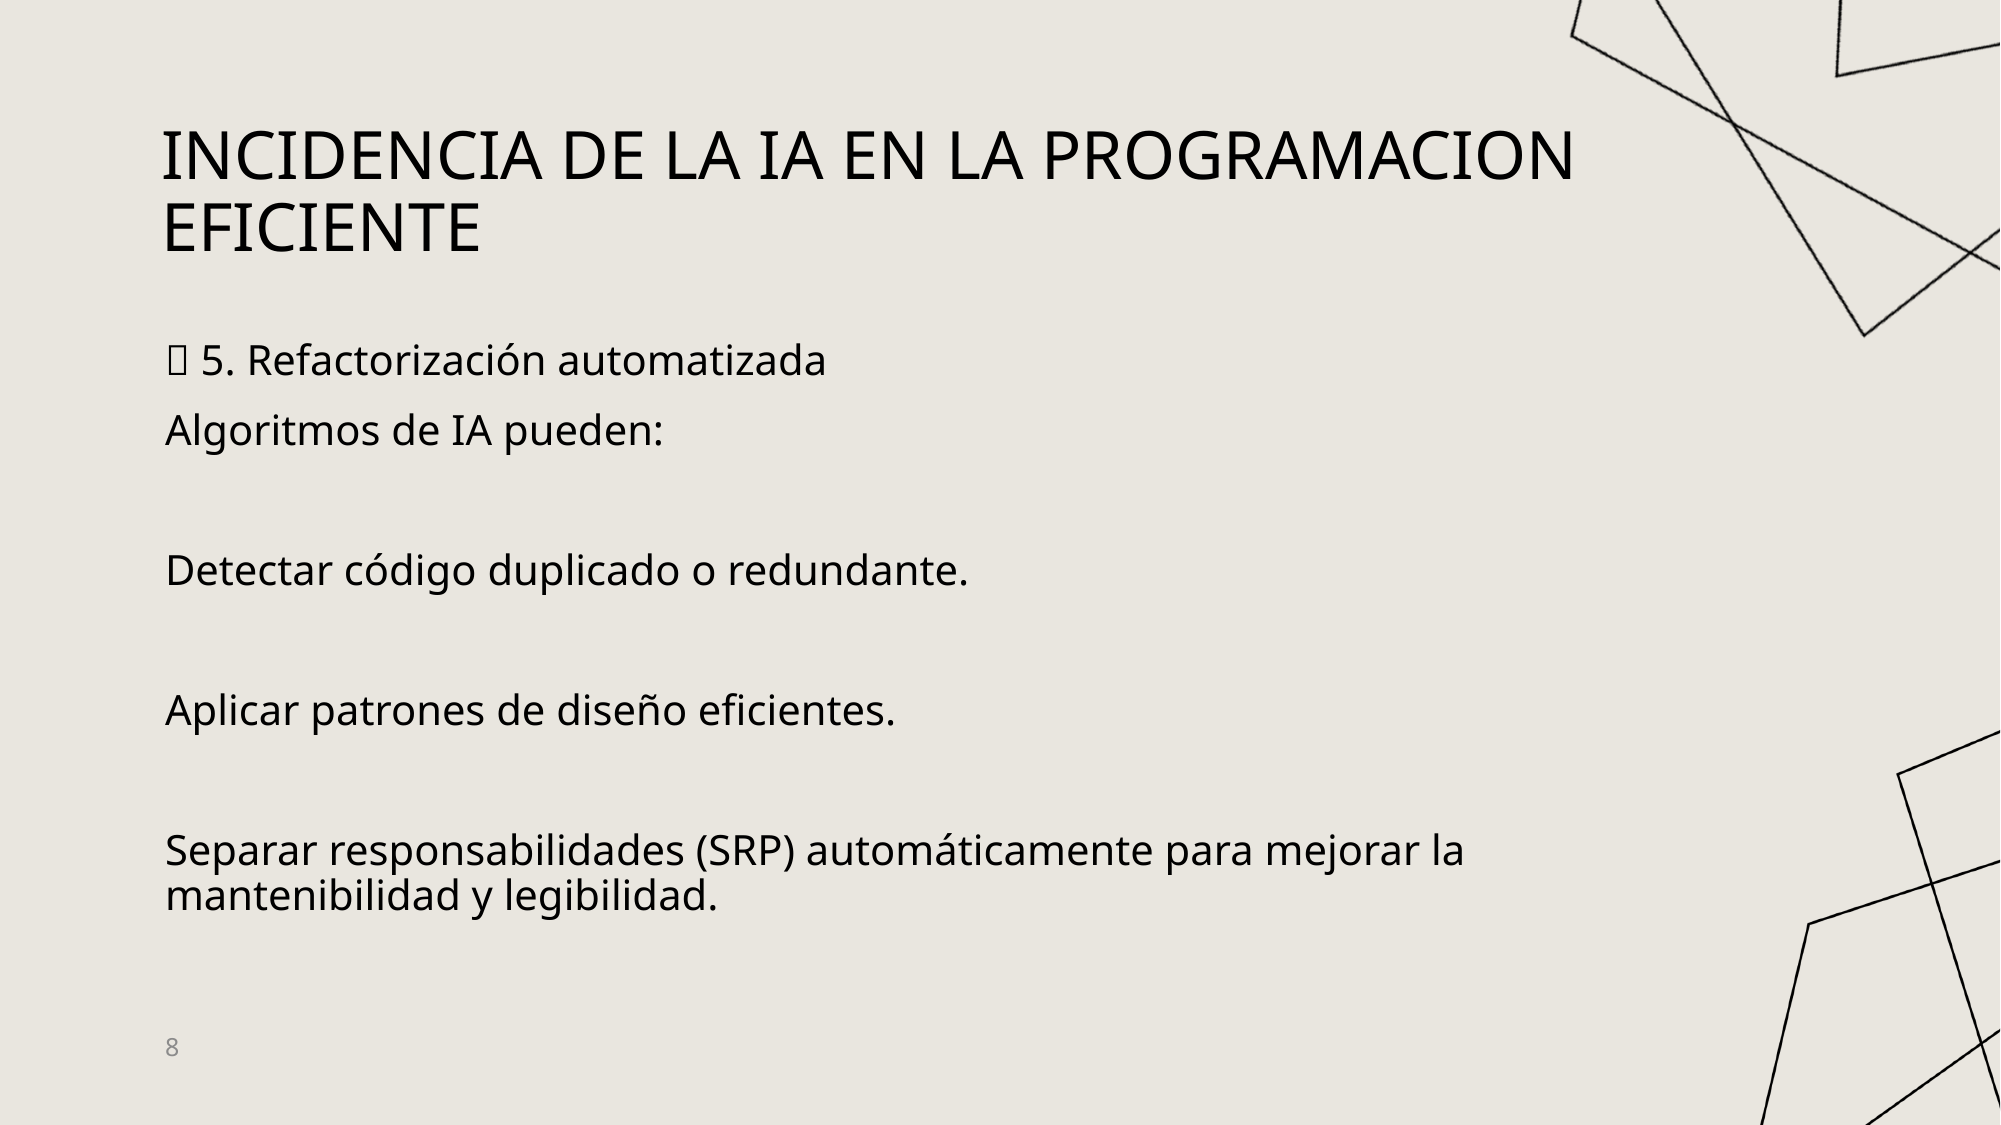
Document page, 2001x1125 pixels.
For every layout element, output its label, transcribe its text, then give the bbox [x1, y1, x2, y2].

title Incidencia de la IA en la programacion Eficiente [146, 71, 1709, 318]
list 🔄 5. Refactorización automatizada Algoritmos de IA pueden: Detectar código duplicado o redundante. Aplicar patrones de diseño eficientes. Separar responsabilidades (SRP) automáticamente para mejorar la mantenibilidad y legibilidad. [150, 331, 1557, 974]
slide_number 8 [150, 1024, 254, 1074]
picture [1723, 654, 2001, 1125]
picture [1553, 0, 2000, 345]
